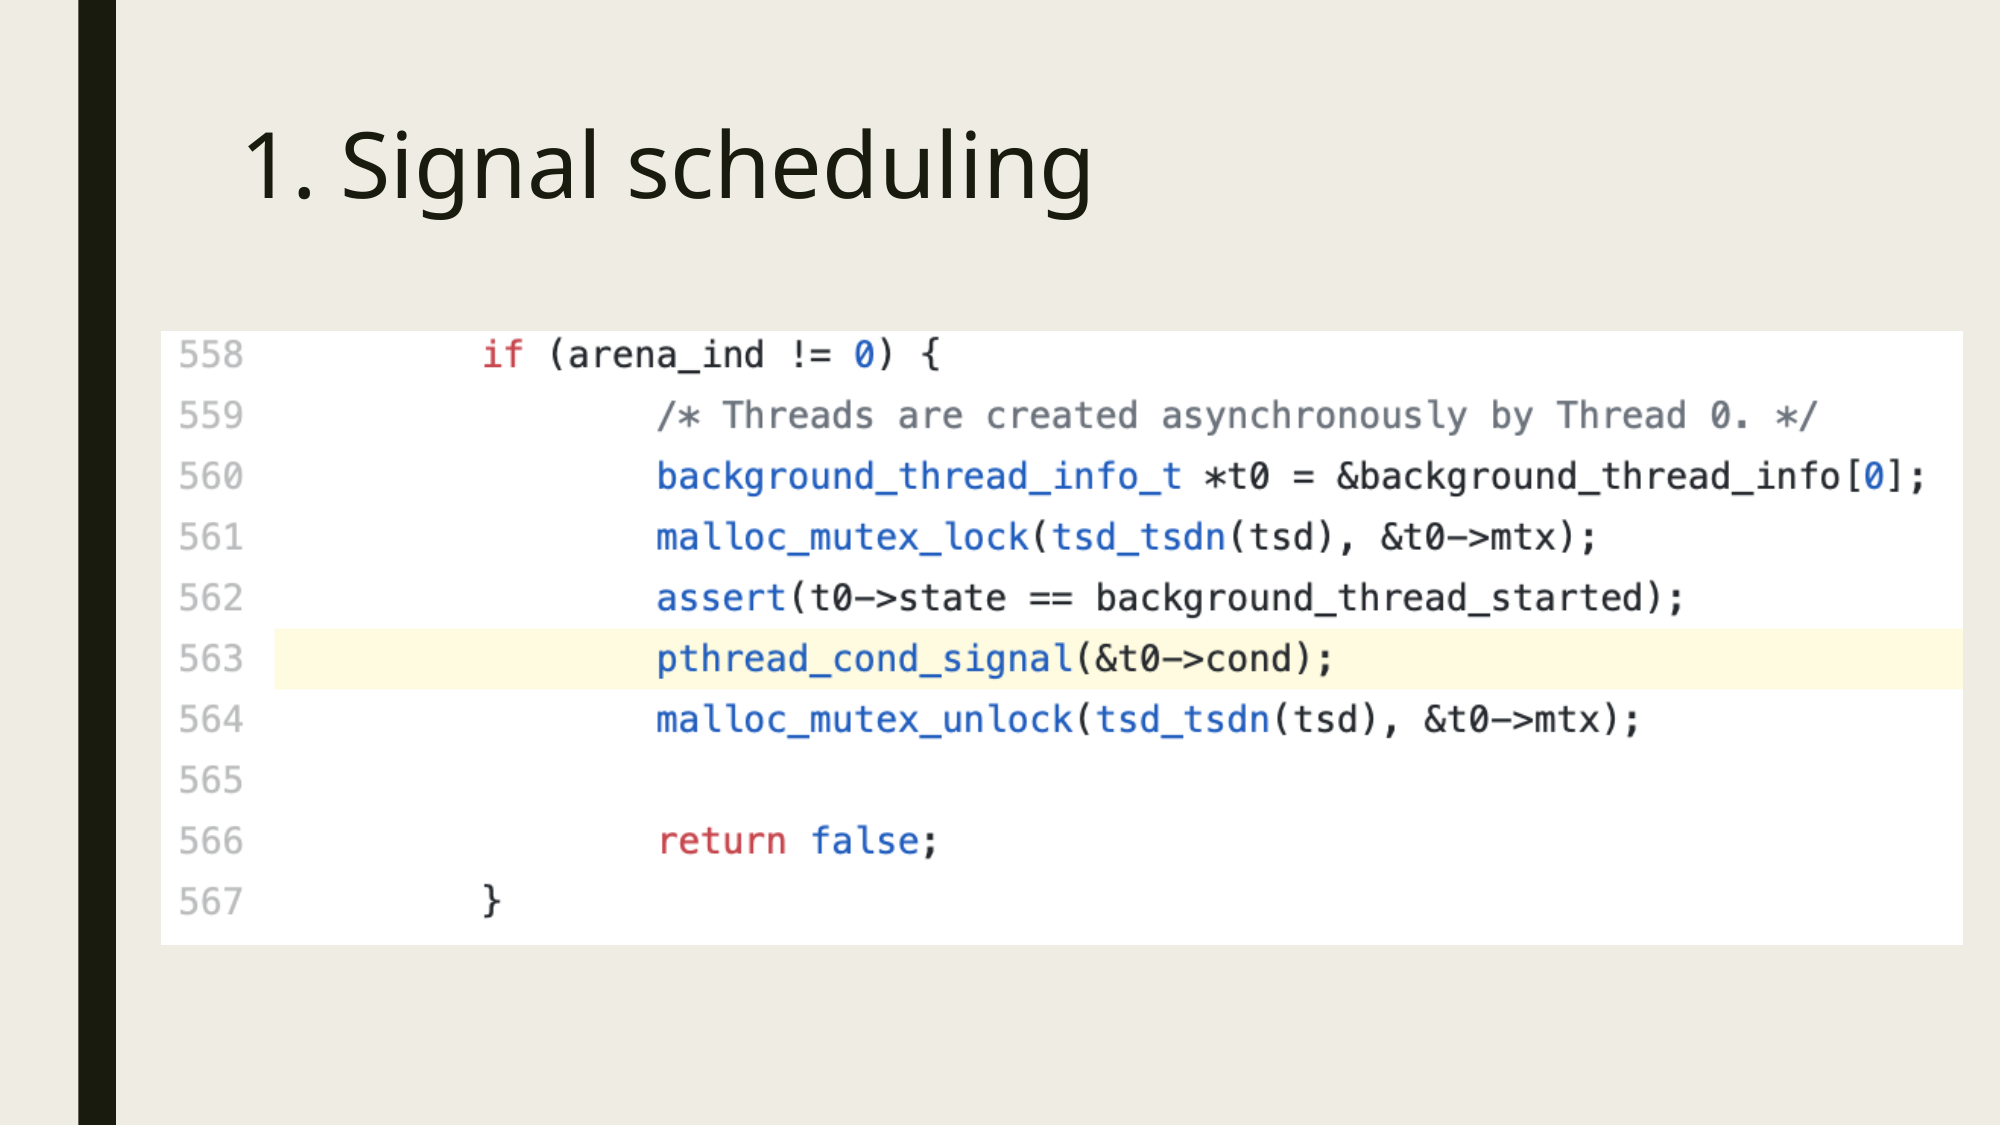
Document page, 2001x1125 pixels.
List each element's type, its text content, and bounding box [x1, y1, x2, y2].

picture [160, 331, 1963, 945]
title 1. Signal scheduling [225, 112, 1800, 230]
